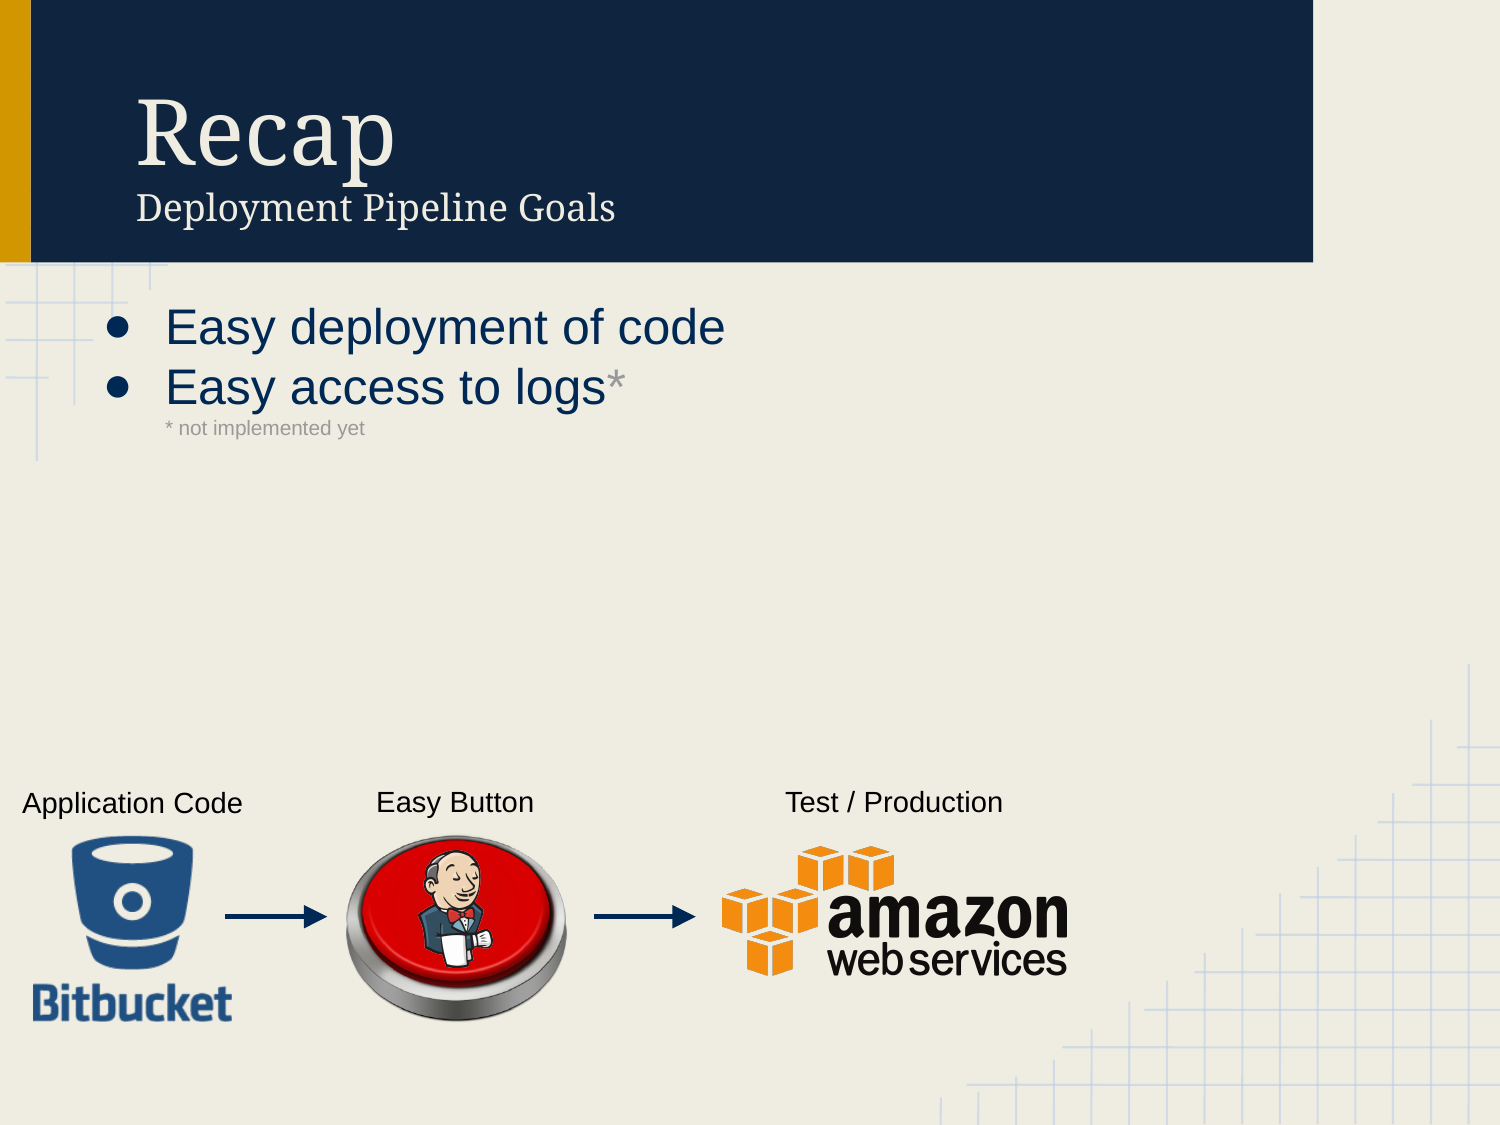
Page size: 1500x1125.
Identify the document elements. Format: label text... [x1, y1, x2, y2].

list Easy deployment of code Easy access to logs* * not implemented yet [75, 279, 769, 1074]
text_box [303, 767, 608, 1050]
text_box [0, 768, 276, 1074]
title Recap Deployment Pipeline Goals [75, 22, 1276, 244]
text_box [722, 767, 1067, 976]
